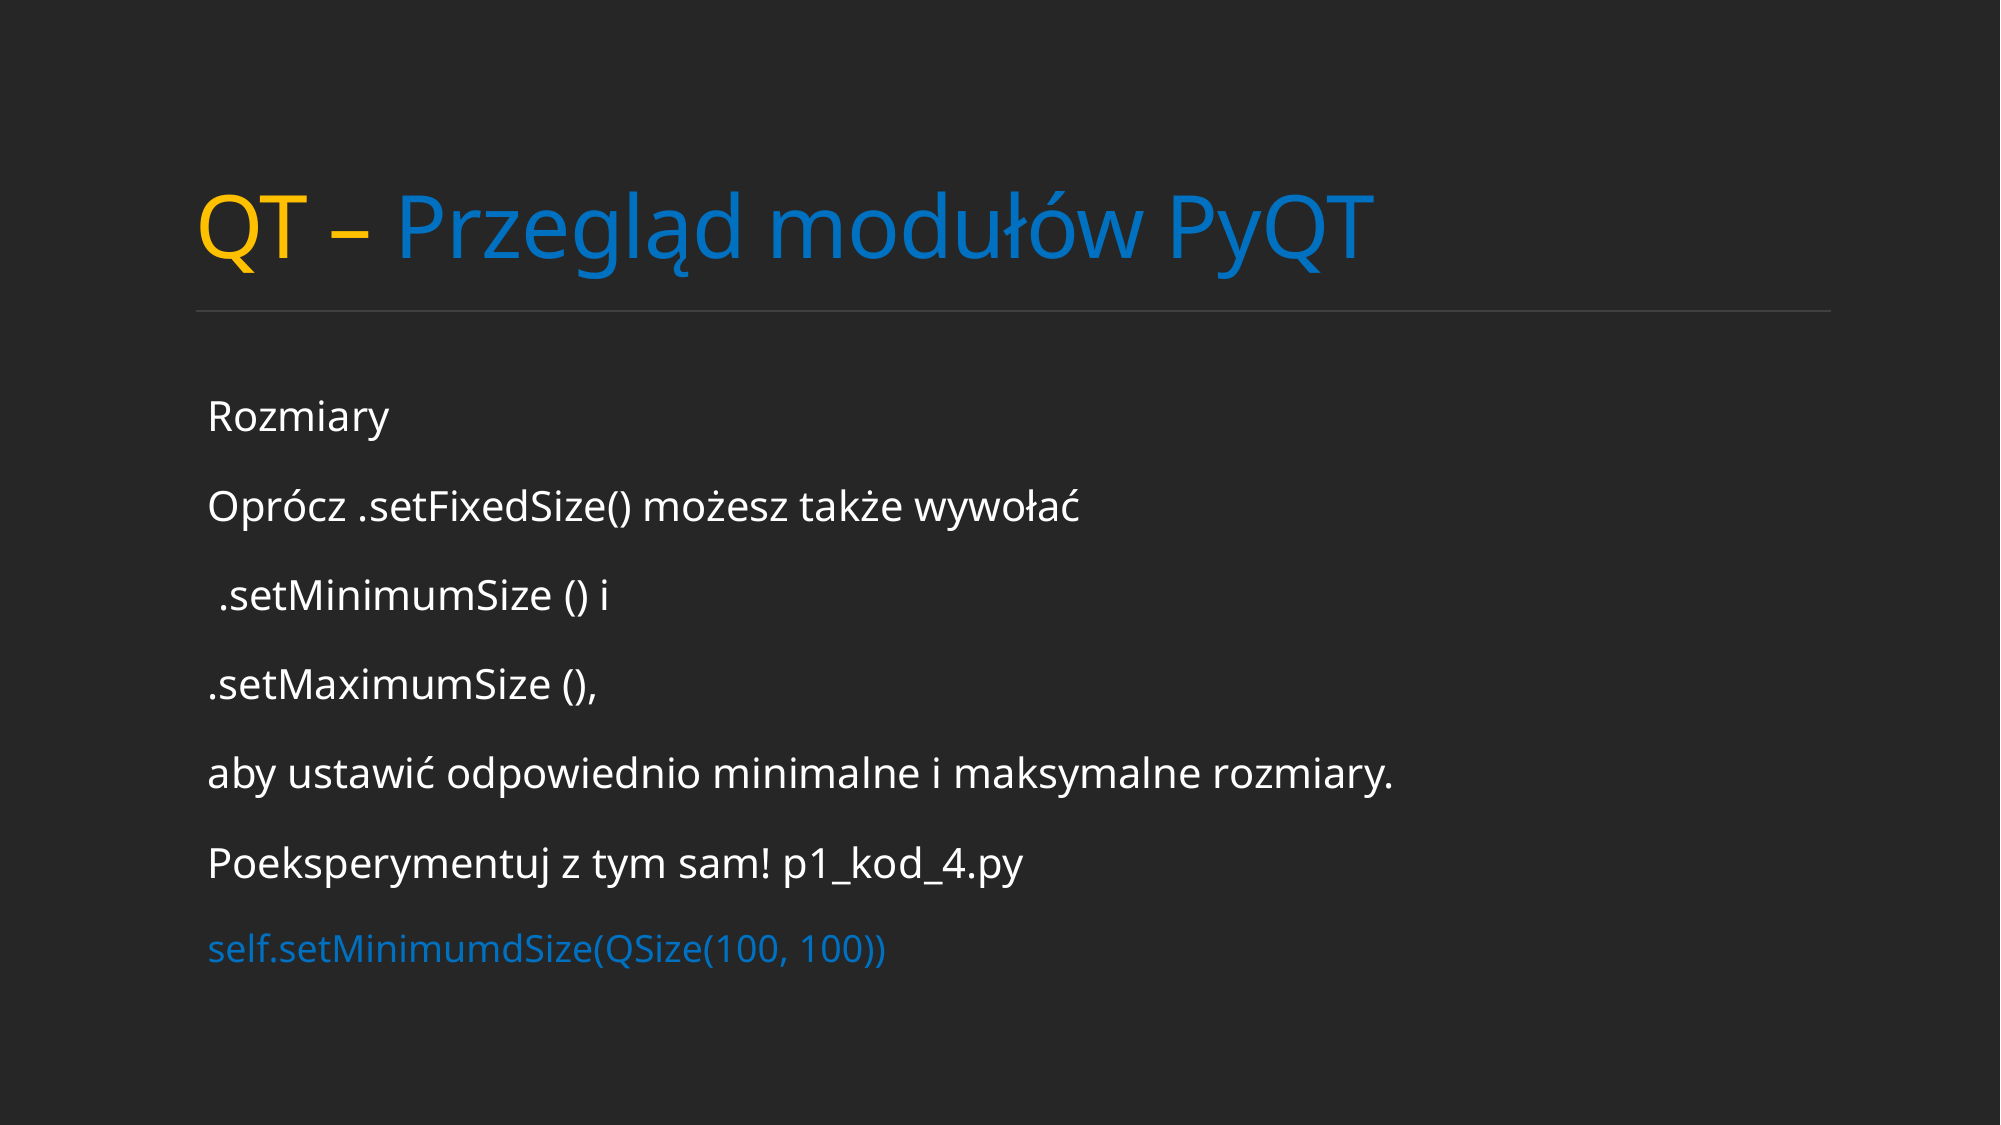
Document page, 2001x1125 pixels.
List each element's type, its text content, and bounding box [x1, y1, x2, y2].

title QT – Przegląd modułów PyQT [180, 47, 1830, 285]
list Rozmiary Oprócz .setFixedSize() możesz także wywołać .setMinimumSize () i .setMaximumSize (), aby ustawić odpowiednio minimalne i maksymalne rozmiary. Poeksperymentuj z tym sam! p1_kod_4.py self.setMinimumdSize(QSize(100, 100)) [192, 372, 1830, 1078]
